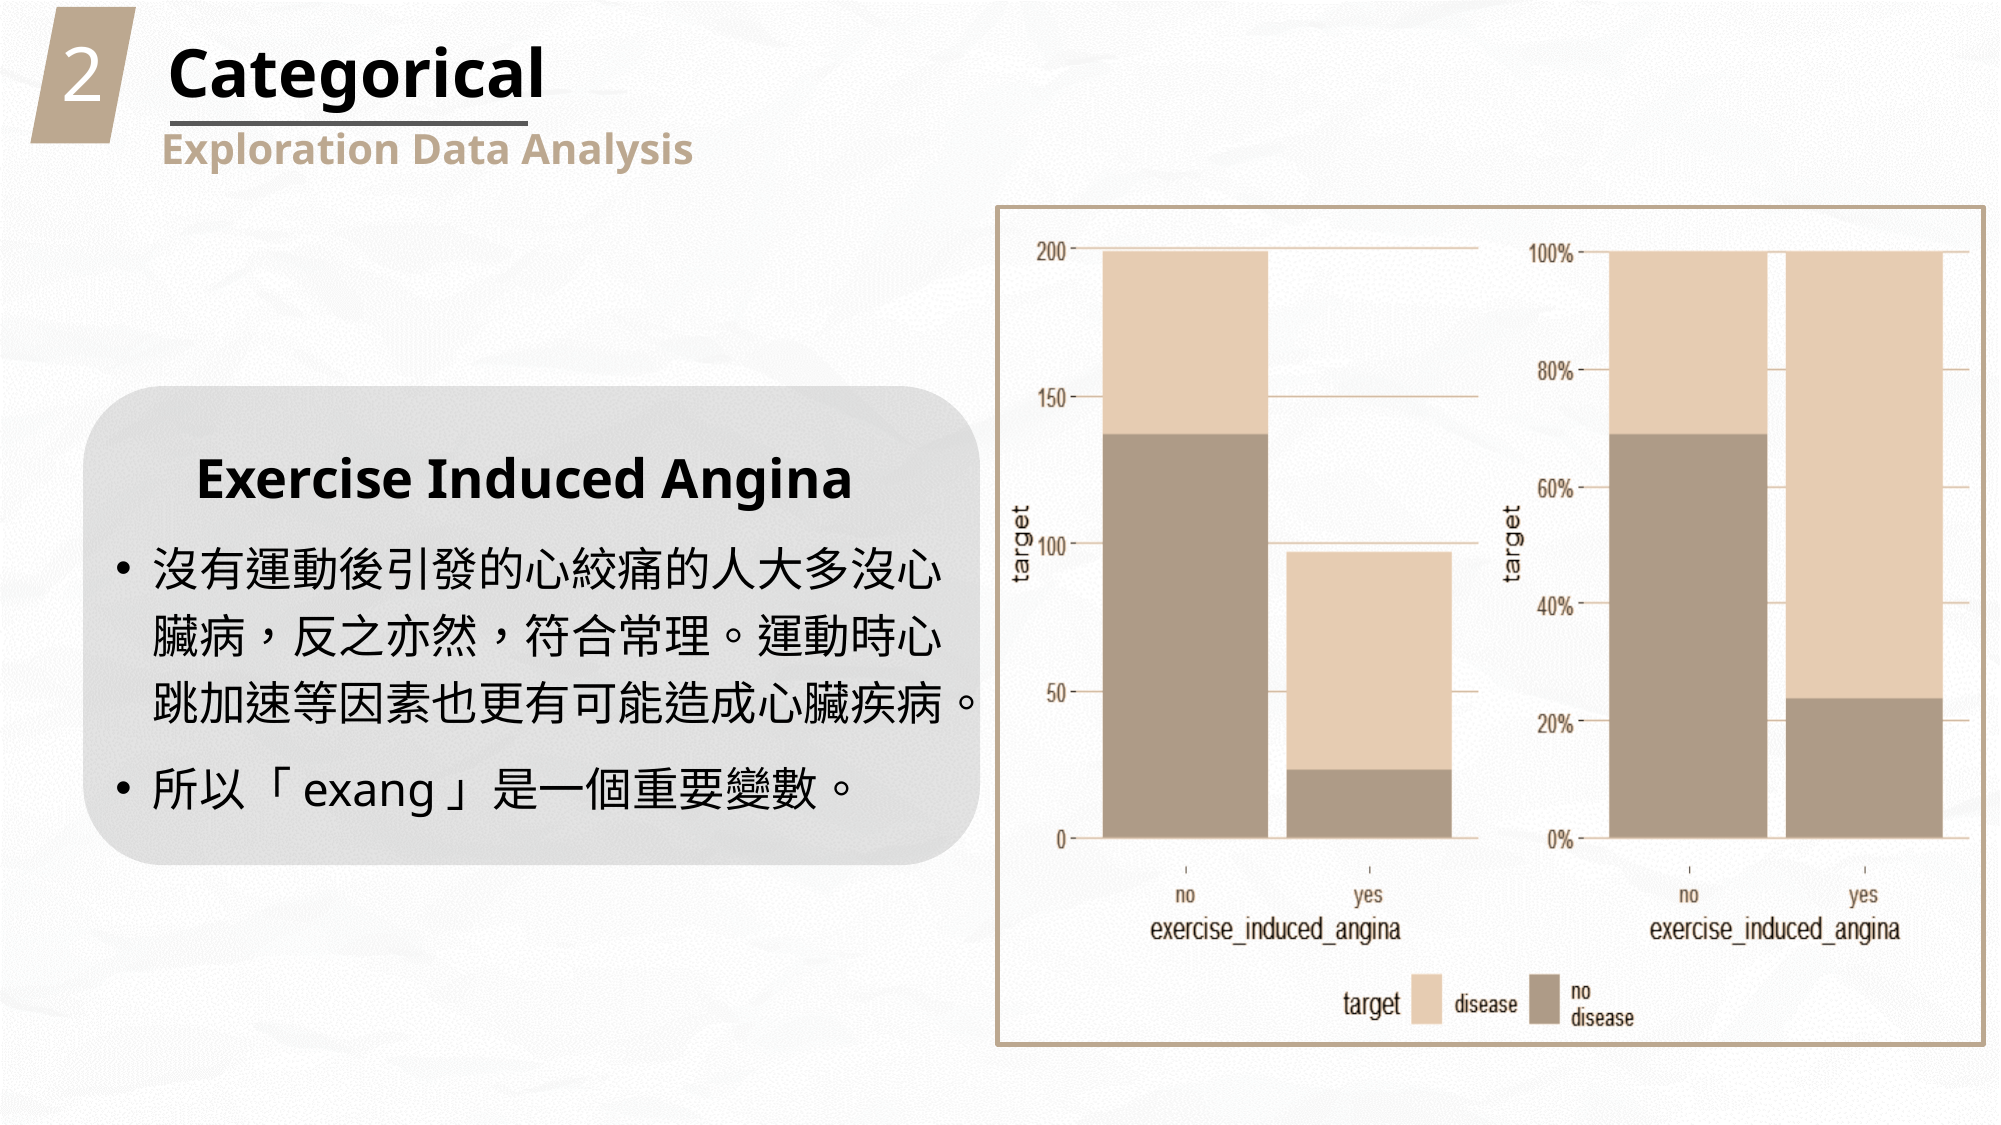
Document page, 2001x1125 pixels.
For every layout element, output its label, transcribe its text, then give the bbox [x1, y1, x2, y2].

text_box Categorical [155, 25, 624, 117]
text_box Exploration Data Analysis [146, 115, 709, 181]
text_box [102, 839, 961, 867]
table_cell 0.800 [0, 0, 2000, 1125]
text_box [30, 6, 136, 144]
picture [999, 209, 1981, 1042]
text_box [82, 385, 982, 837]
list Exercise Induced Angina 沒有運動後引發的心絞痛的人大多沒心臟病，反之亦然，符合常理。運動時心跳加速等因素也更有可能造成心臟疾病。 所以「exang」是⼀個重要變數。 [100, 424, 963, 839]
